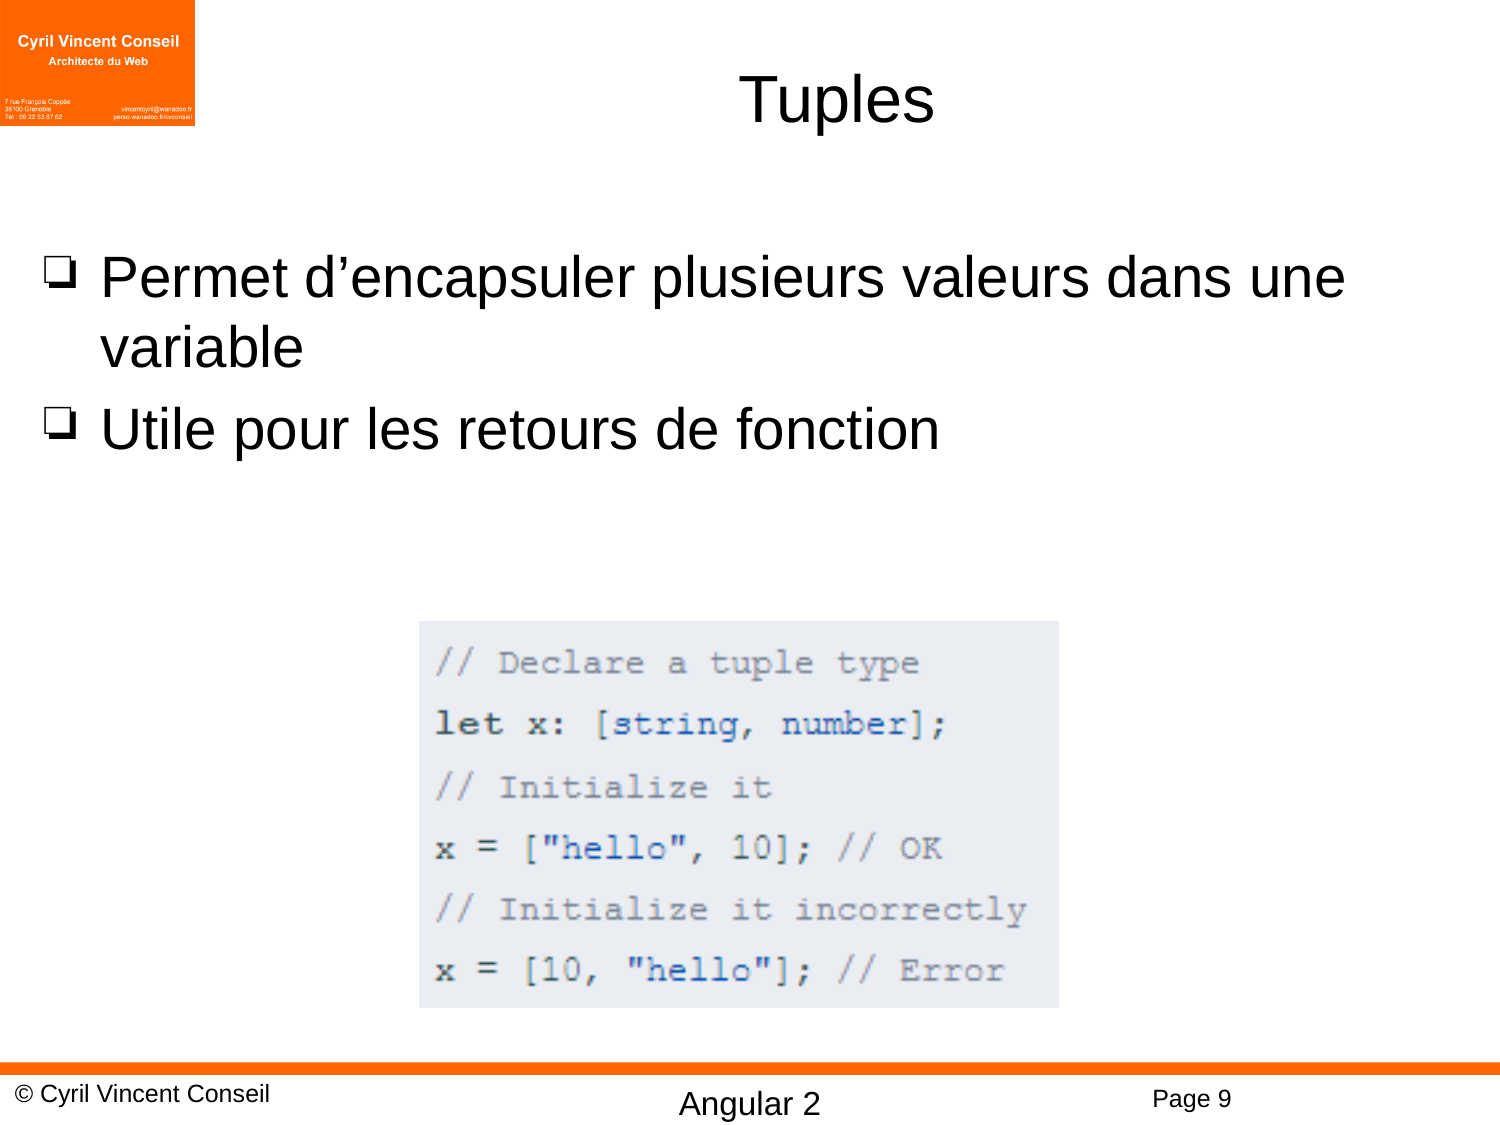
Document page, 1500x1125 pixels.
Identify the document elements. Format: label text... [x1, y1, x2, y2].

list Permet d’encapsuler plusieurs valeurs dans une variable Utile pour les retours de fonction [29, 231, 1468, 1059]
picture [418, 621, 1059, 1008]
picture [0, 0, 195, 126]
title Tuples [194, 2, 1480, 190]
